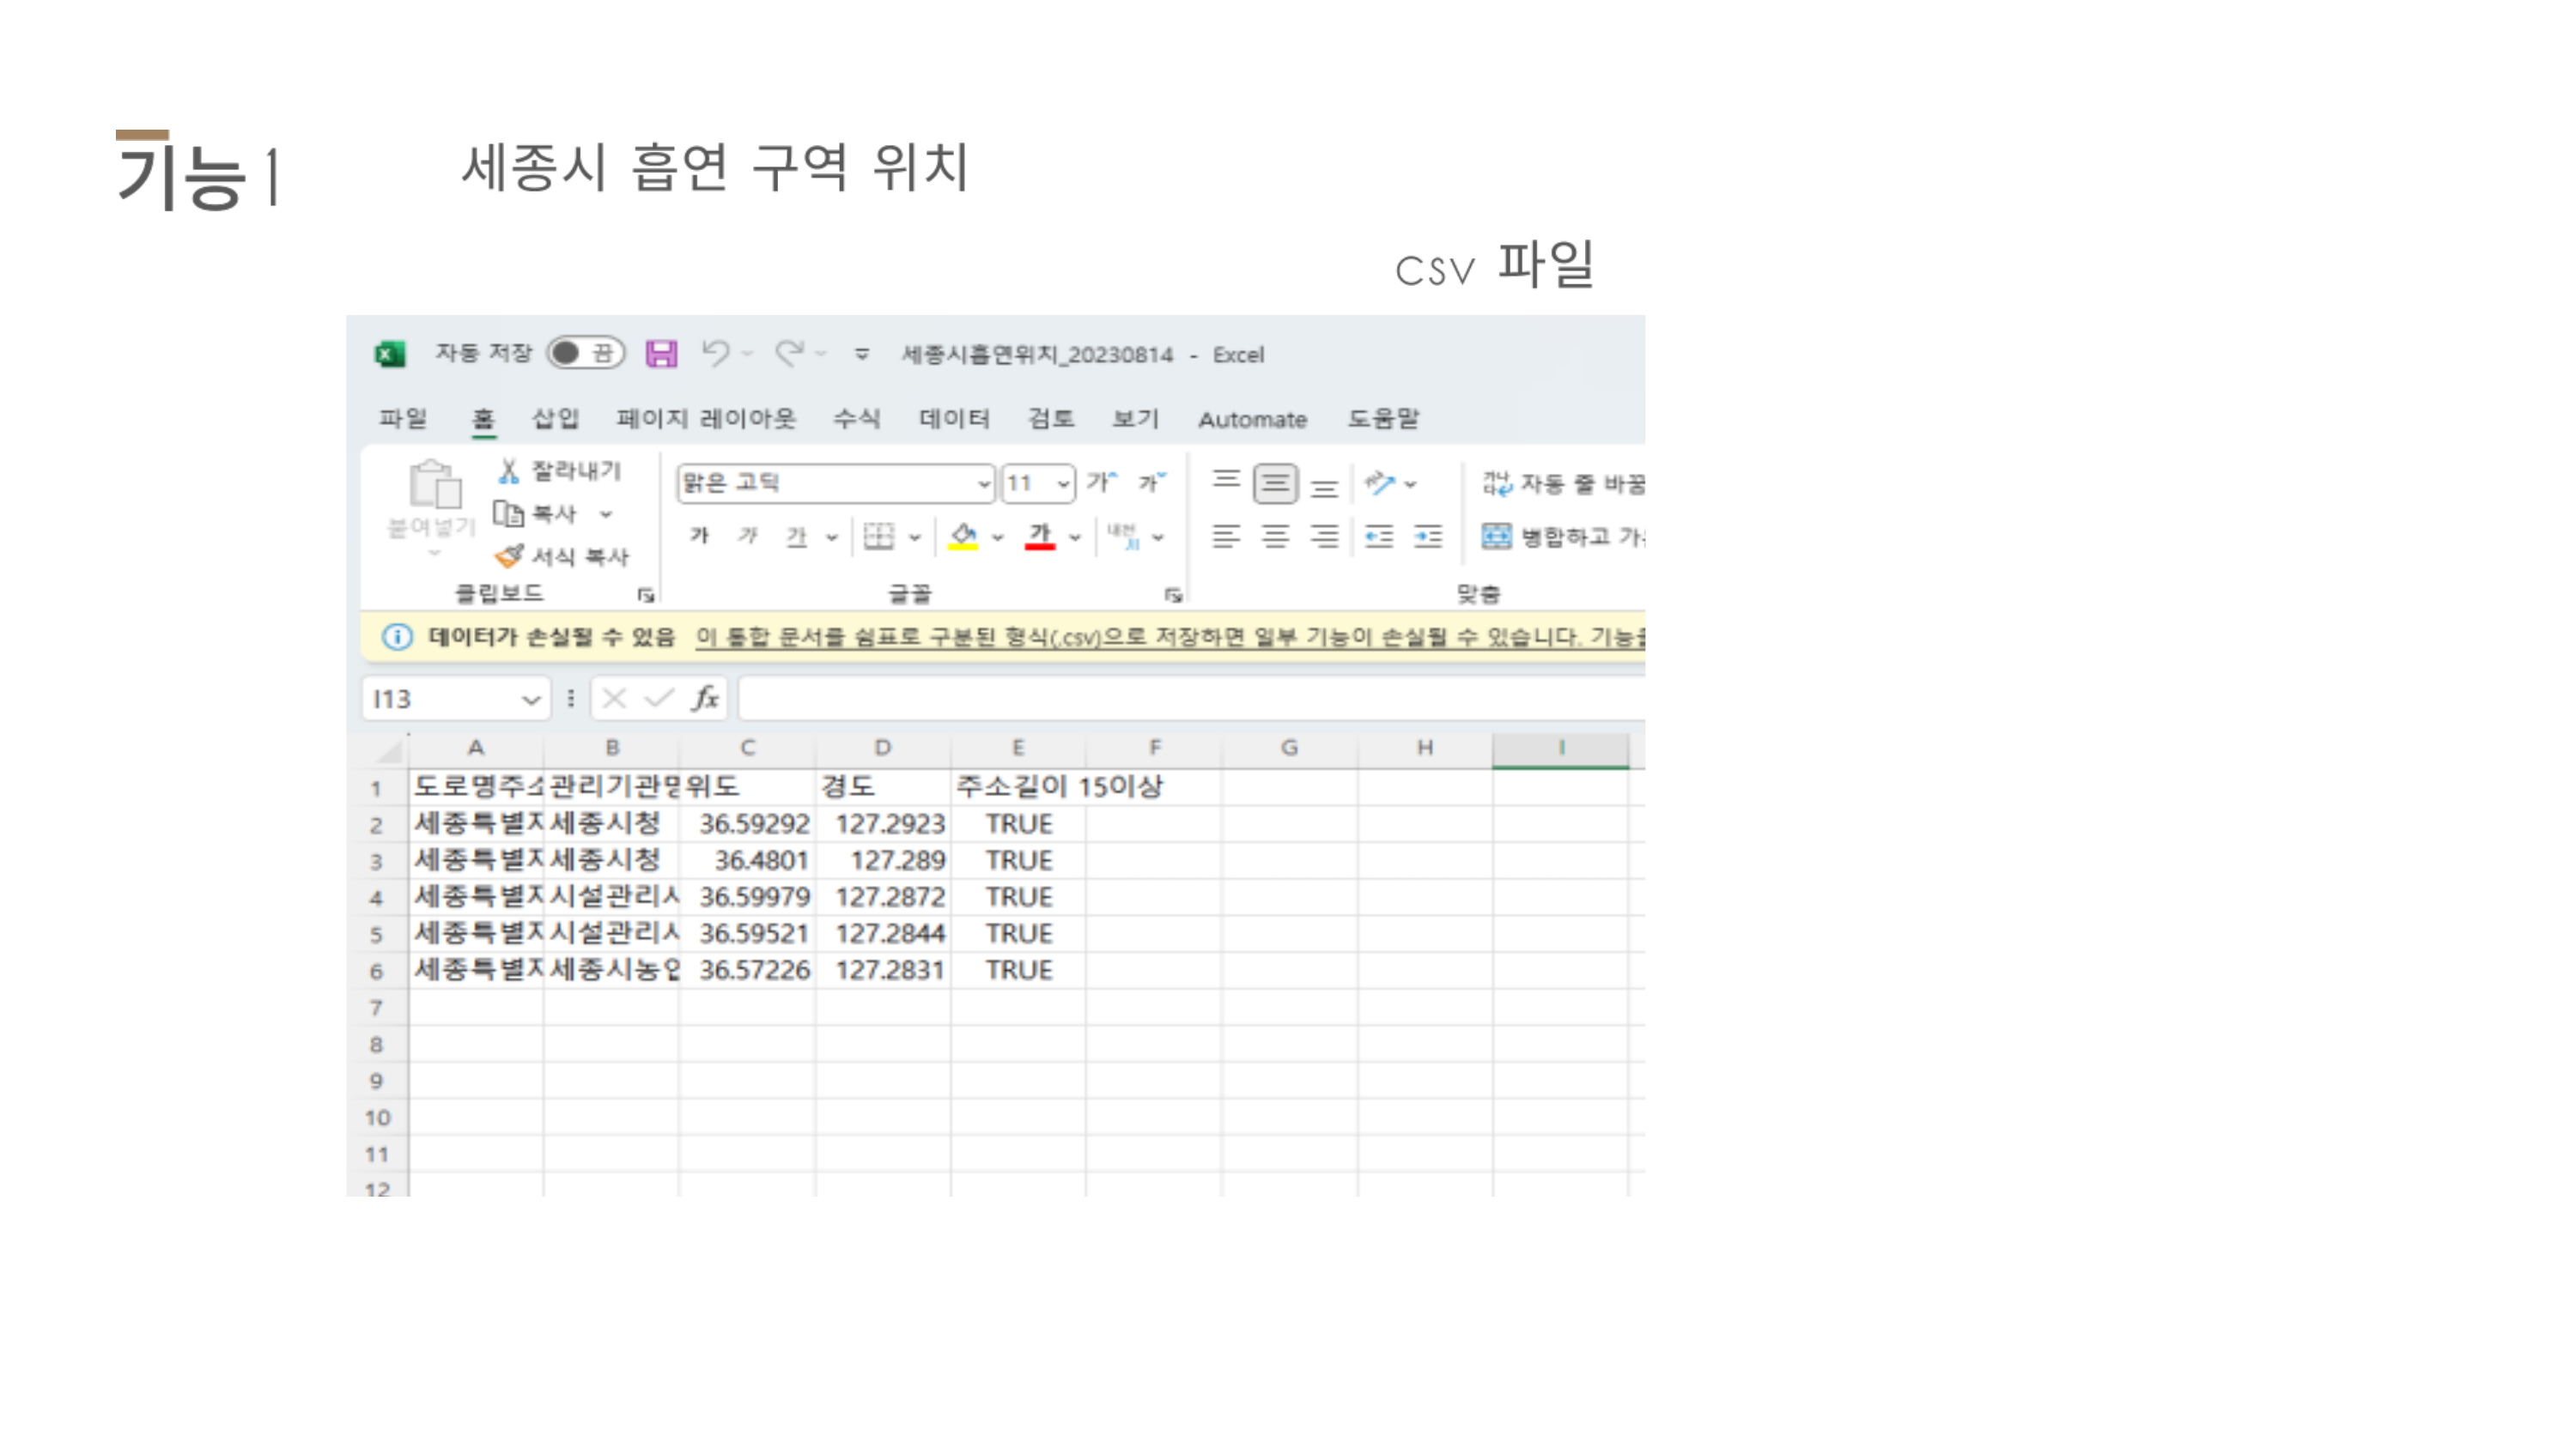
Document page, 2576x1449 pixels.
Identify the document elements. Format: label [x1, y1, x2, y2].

picture [442, 110, 1018, 251]
picture [1376, 208, 1646, 349]
picture [90, 86, 353, 297]
text_box [346, 315, 1646, 1197]
text_box [116, 130, 170, 141]
